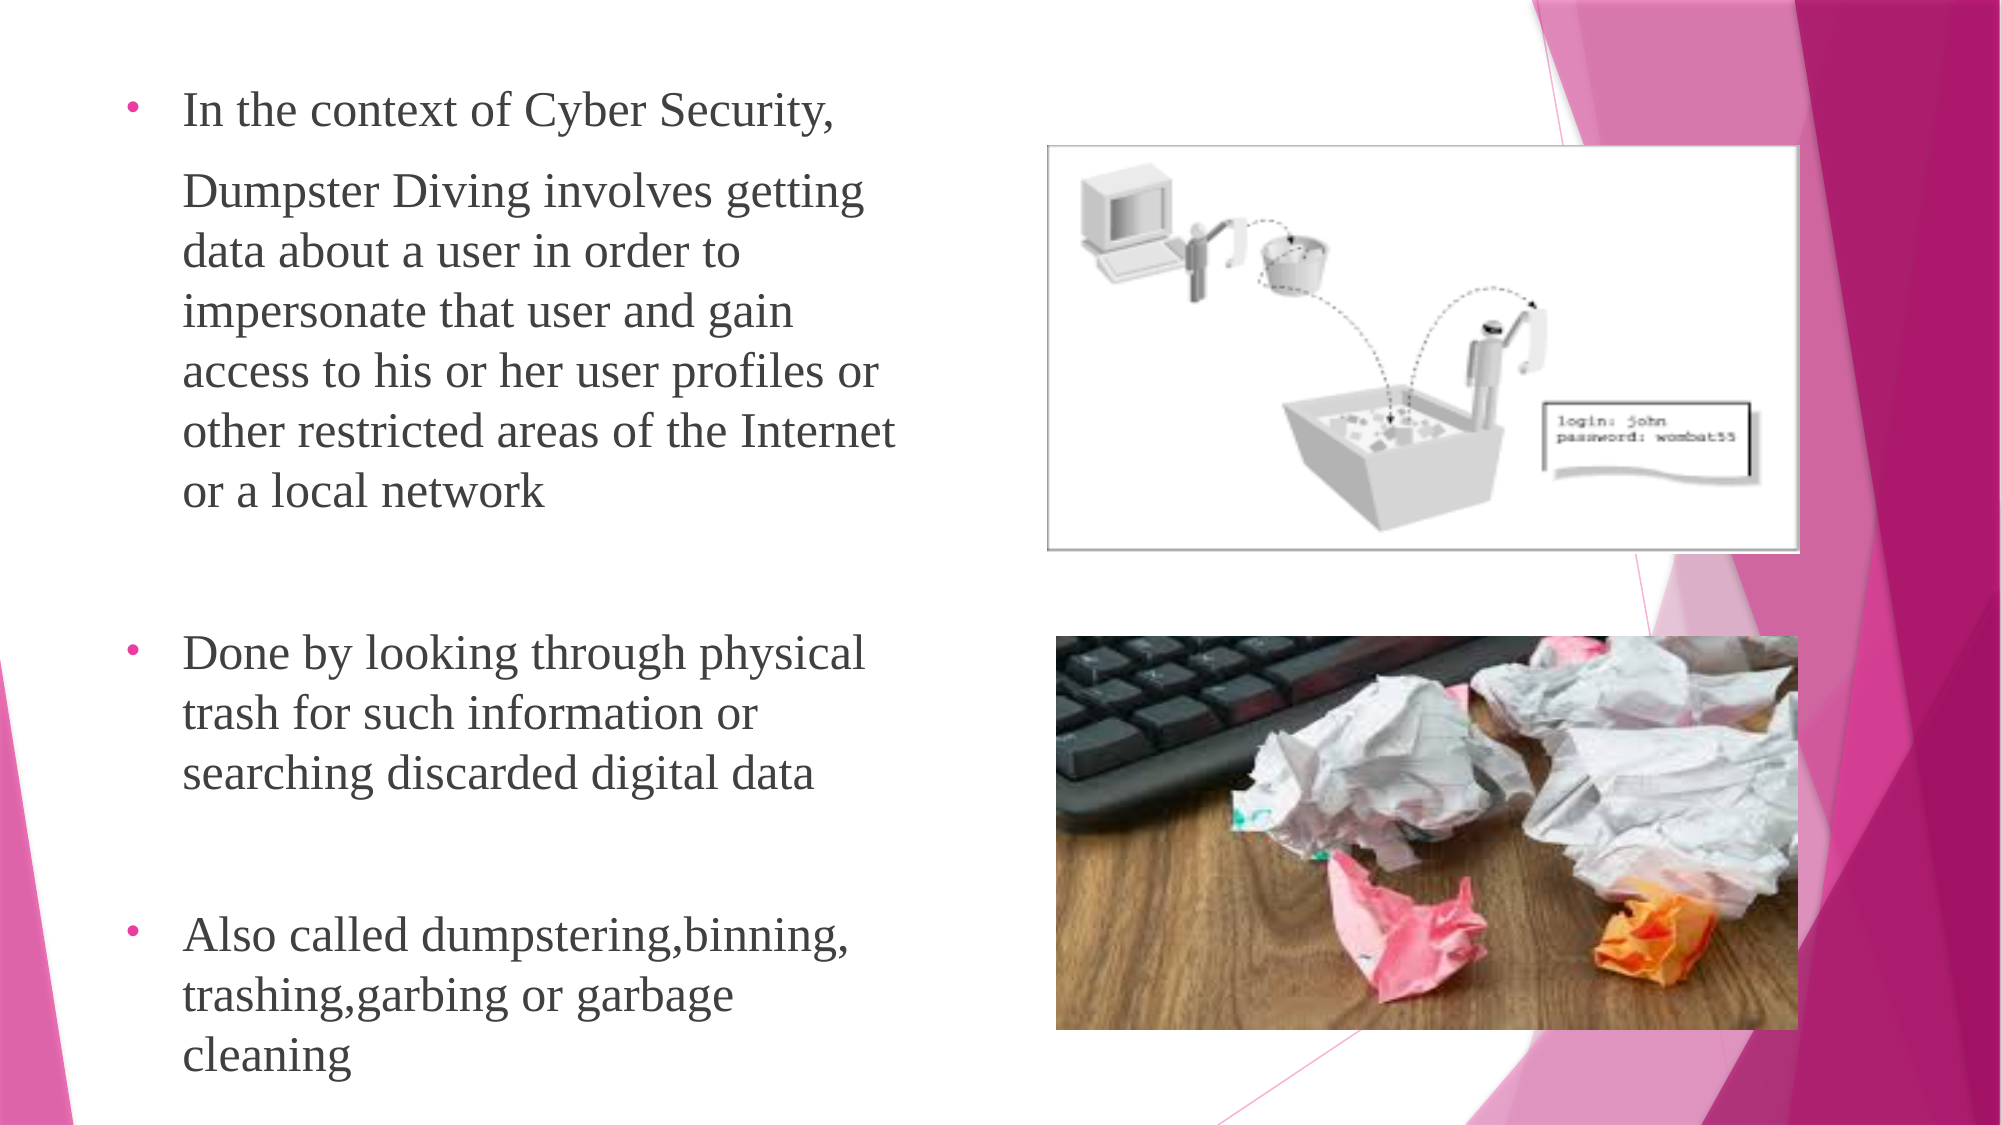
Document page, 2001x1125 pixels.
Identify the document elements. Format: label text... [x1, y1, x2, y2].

picture [1047, 144, 1801, 555]
picture [1056, 636, 1799, 1030]
list In the context of Cyber Security, Dumpster Diving involves getting data about a user in order to impersonate that user and gain access to his or her user profiles or other restricted areas of the Internet or a local network Done by looking through physical trash for such information or searching discarded digital data Also called dumpstering,binning, trashing,garbing or garbage cleaning [111, 69, 921, 1125]
